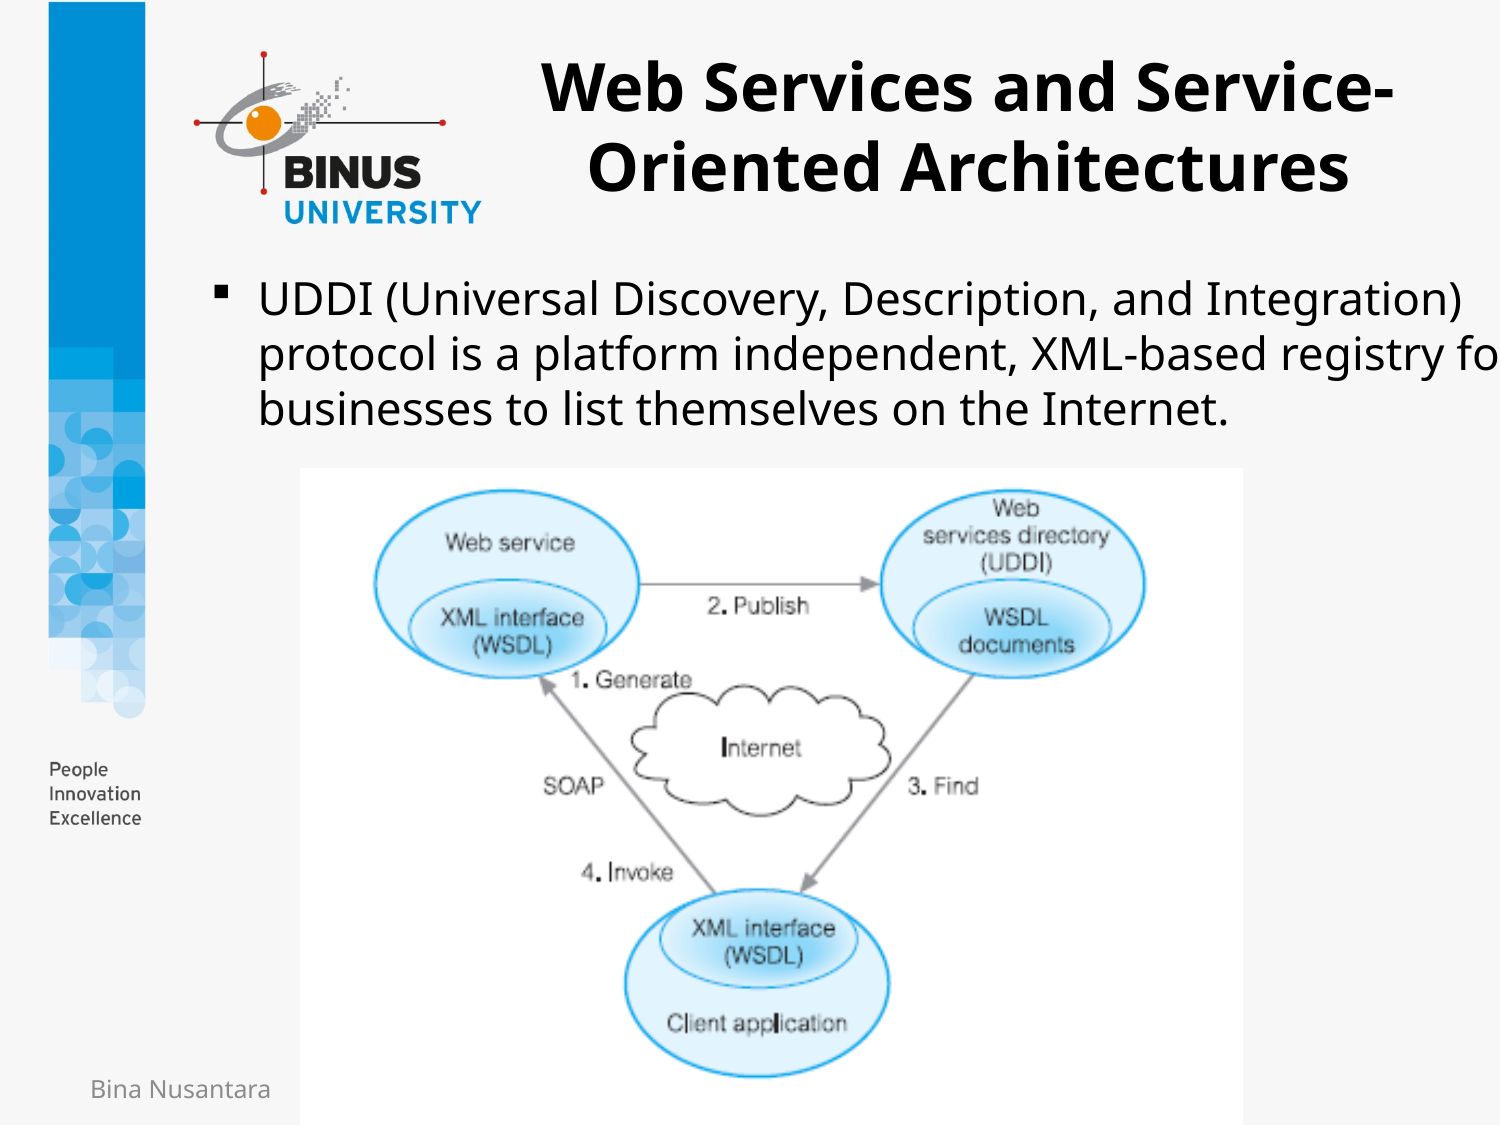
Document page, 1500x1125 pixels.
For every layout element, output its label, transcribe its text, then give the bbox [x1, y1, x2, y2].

slide_number Bina Nusantara [75, 1058, 294, 1119]
picture [0, 0, 1500, 1125]
text_box Web Services and Service-Oriented Architectures [449, 37, 1488, 138]
text_box UDDI (Universal Discovery, Description, and Integration) protocol is a platform independent, XML-based registry for businesses to list themselves on the Internet. [121, 262, 1500, 413]
